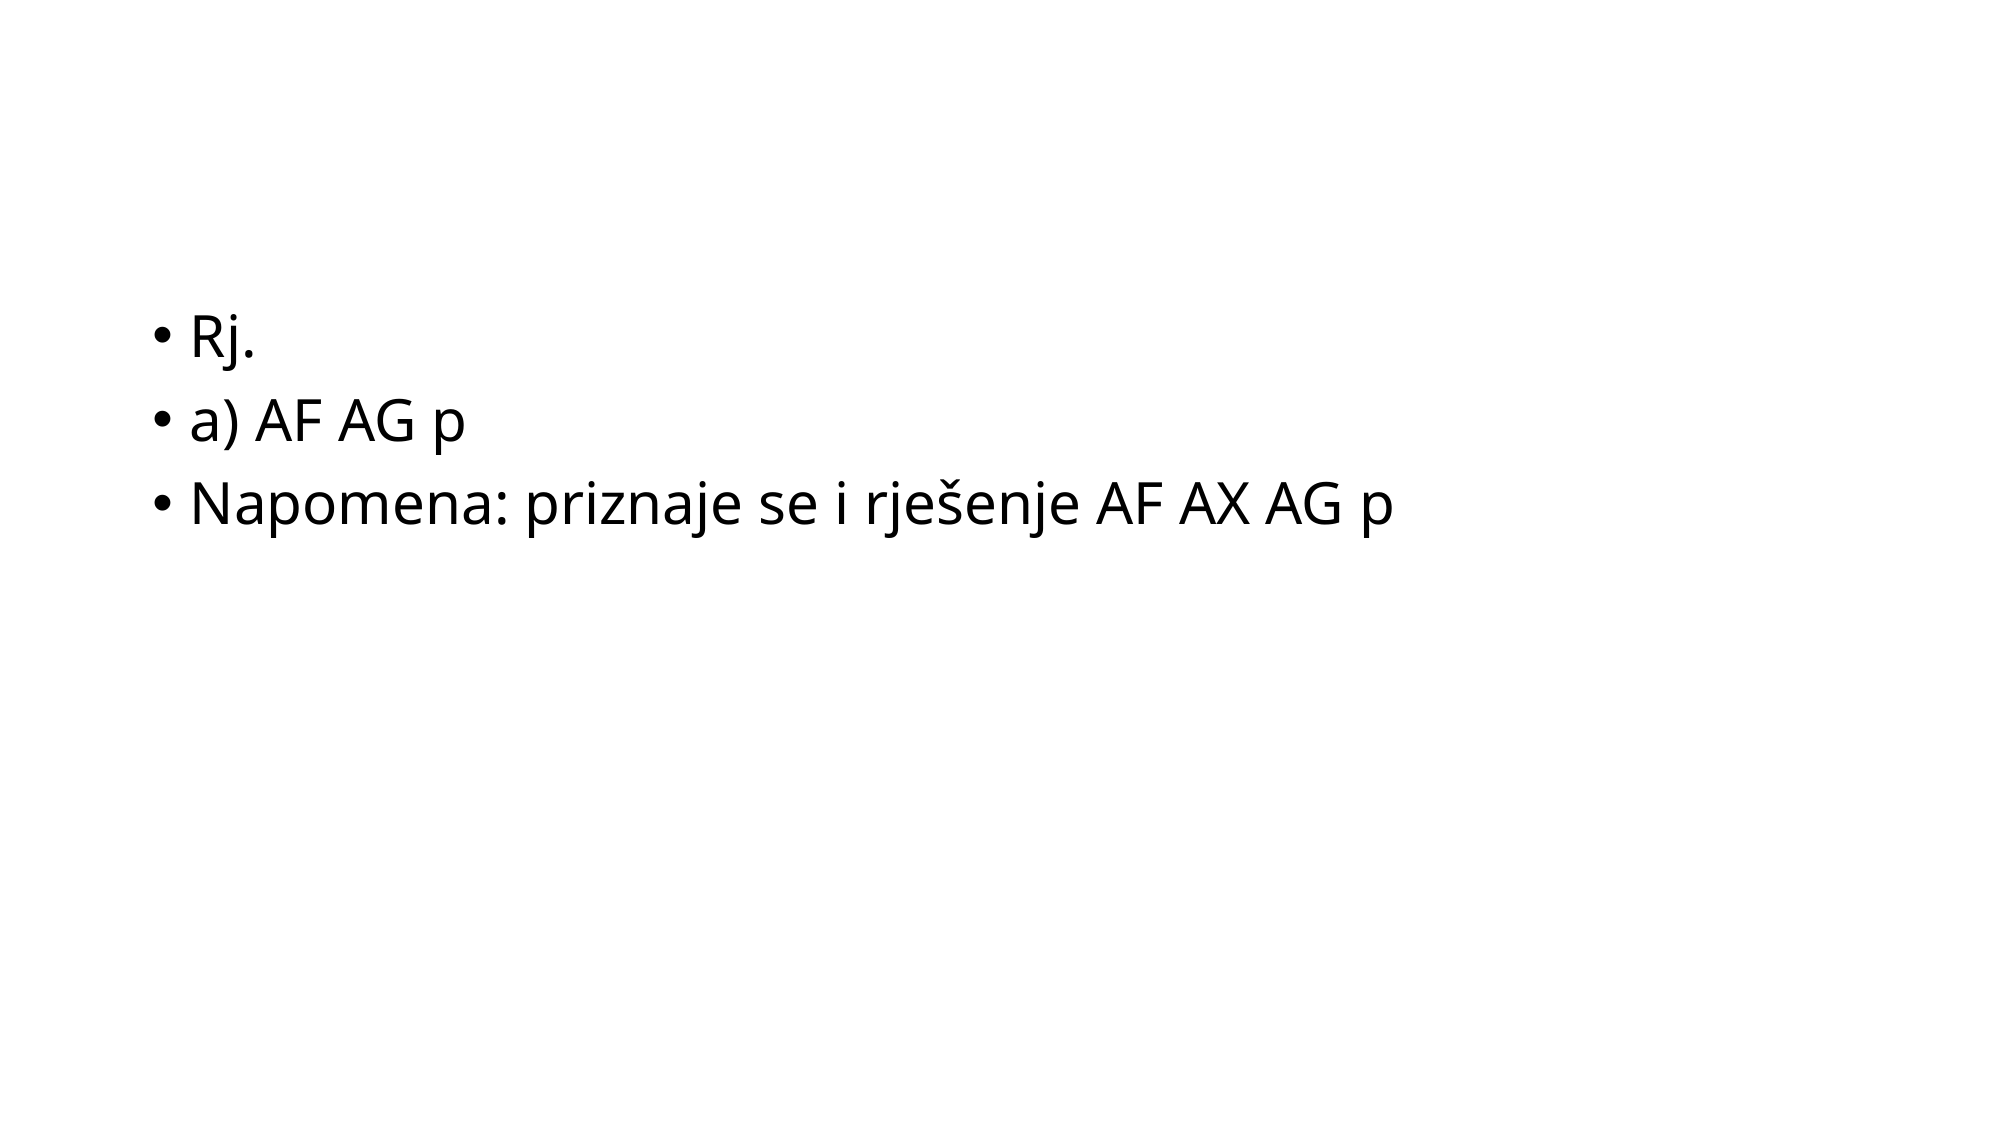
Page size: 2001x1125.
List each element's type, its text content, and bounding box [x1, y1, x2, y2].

list Rj. a) AF AG p Napomena: priznaje se i rješenje AF AX AG p [137, 299, 1863, 1014]
